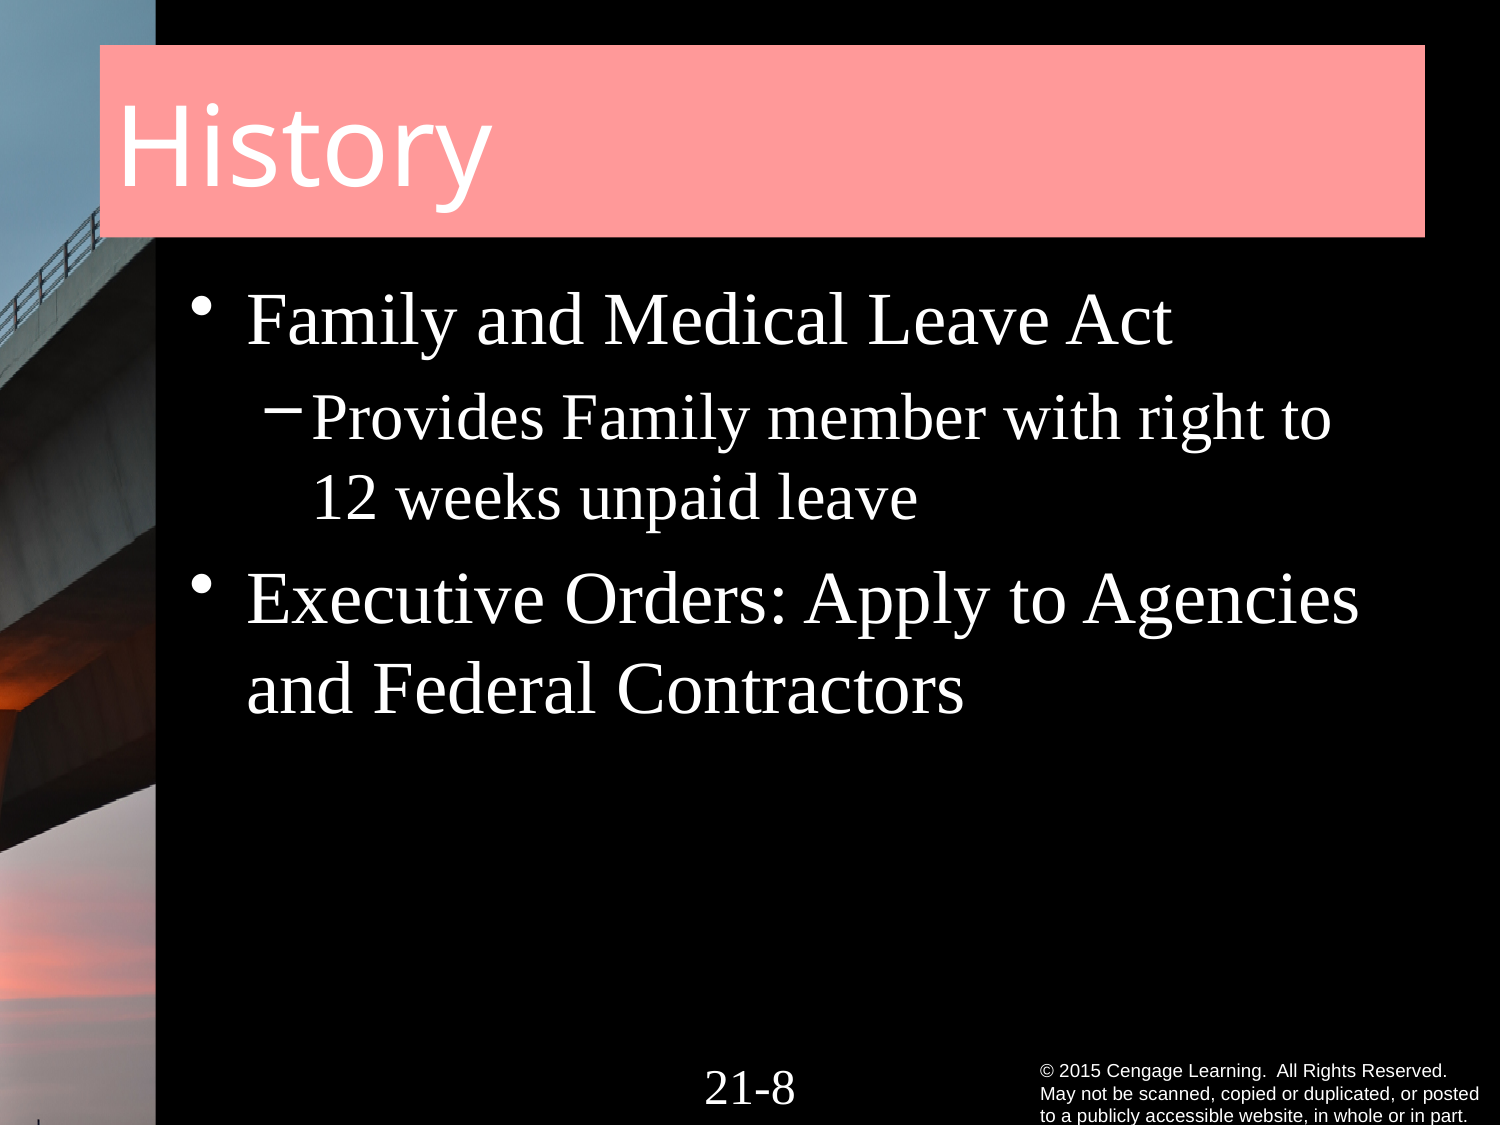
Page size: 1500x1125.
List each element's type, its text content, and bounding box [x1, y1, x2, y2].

slide_number 21-7 [574, 1046, 926, 1125]
list Family and Medical Leave Act Provides Family member with right to 12 weeks unpaid leave Executive Orders: Apply to Agencies and Federal Contractors [174, 262, 1425, 1005]
title History [99, 44, 1426, 238]
picture [0, 0, 155, 1125]
